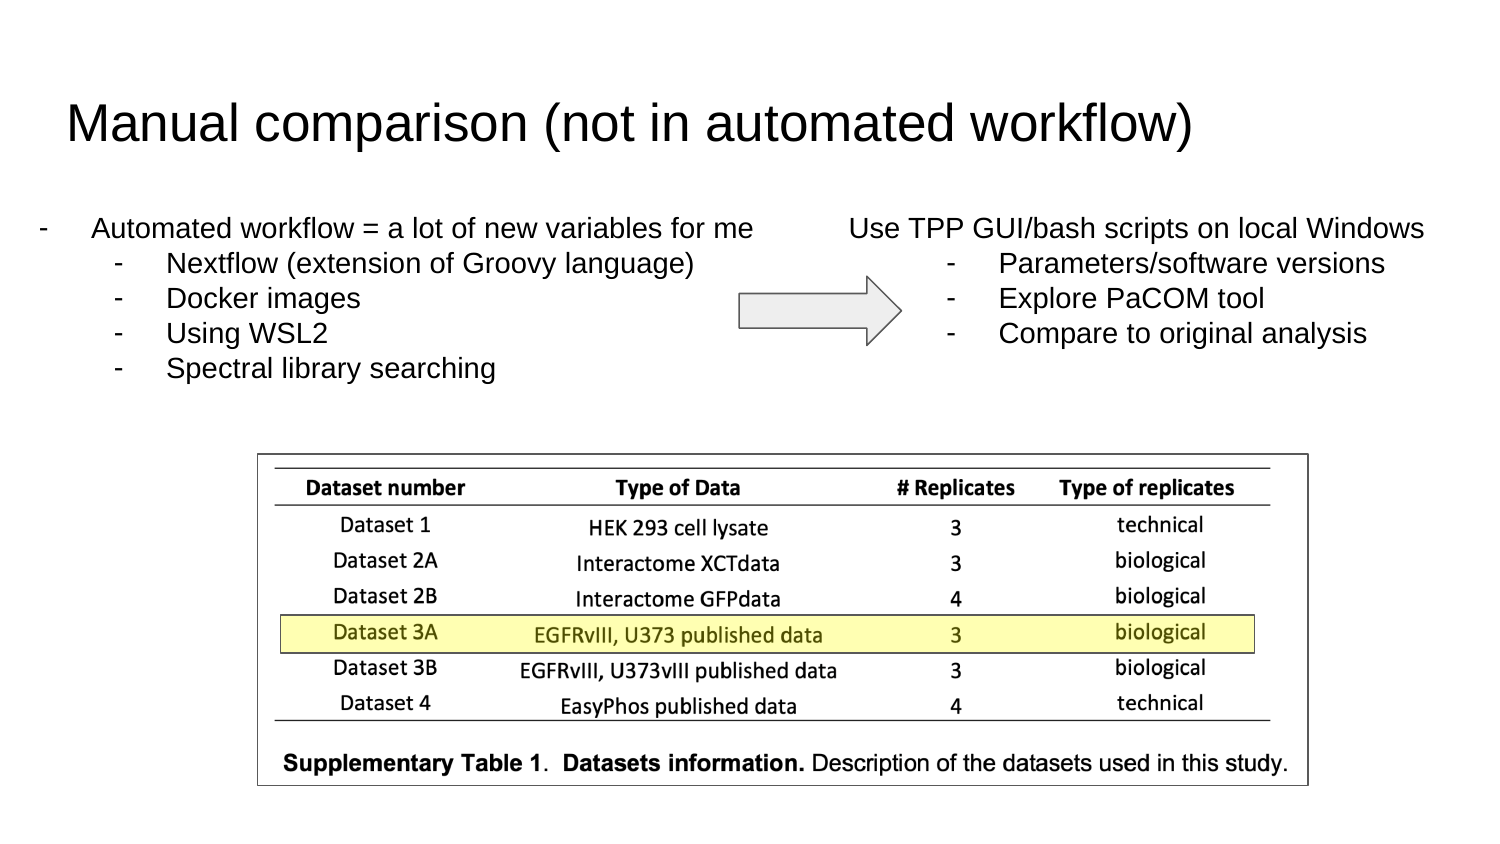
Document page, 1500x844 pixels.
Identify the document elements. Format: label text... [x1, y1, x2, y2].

picture [257, 454, 1308, 785]
title Manual comparison (not in automated workflow) [51, 72, 1449, 167]
text_box Use TPP GUI/bash scripts on local Windows Parameters/software versions Explore PaCOM tool Compare to original analysis [833, 194, 1500, 365]
text_box Automated workflow = a lot of new variables for me Nextflow (extension of Groovy language) Docker images Using WSL2 Spectral library searching [1, 194, 1069, 400]
text_box [739, 276, 902, 346]
